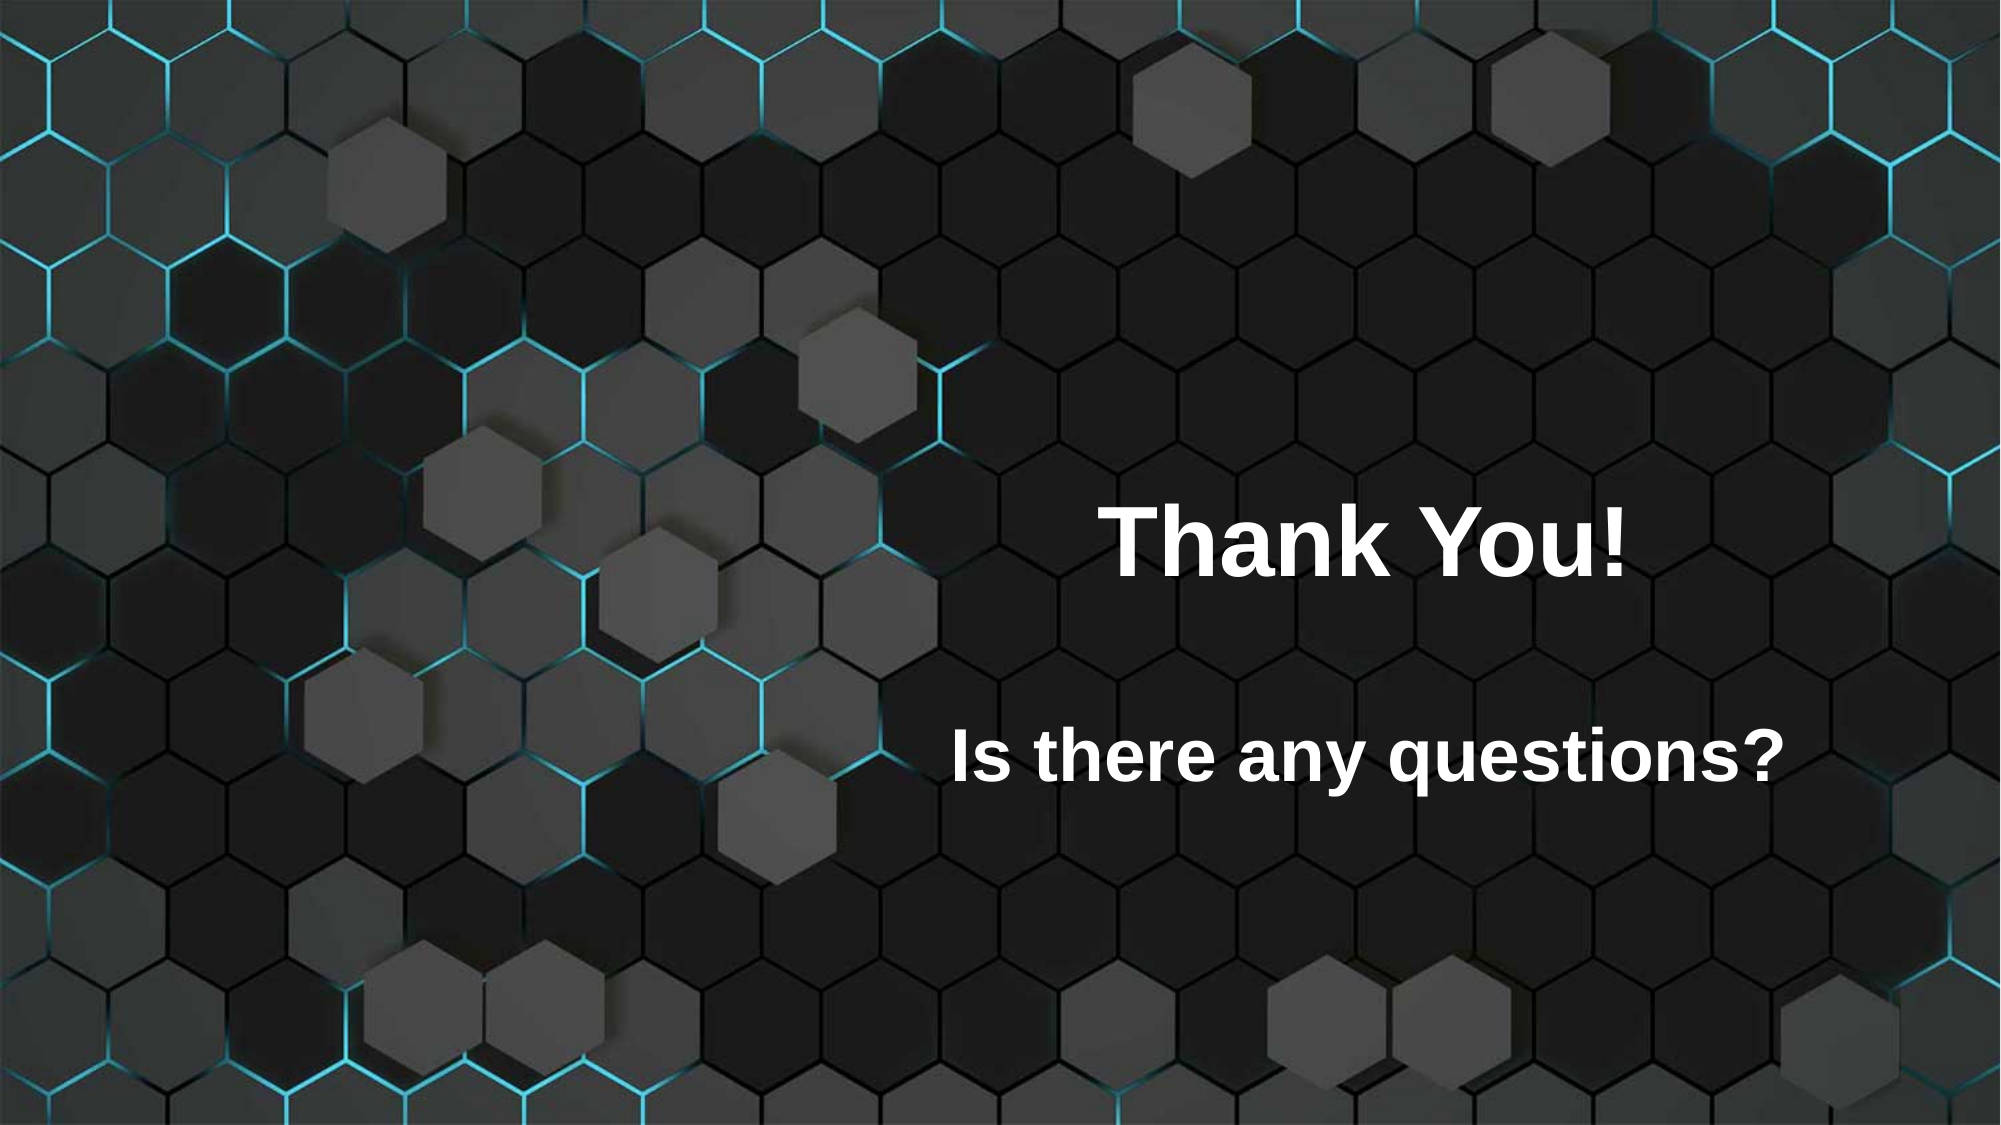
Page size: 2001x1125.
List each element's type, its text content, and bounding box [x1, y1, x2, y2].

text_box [1082, 468, 1904, 657]
picture [0, 0, 2001, 1125]
text_box Is there any questions? [834, 698, 1904, 804]
